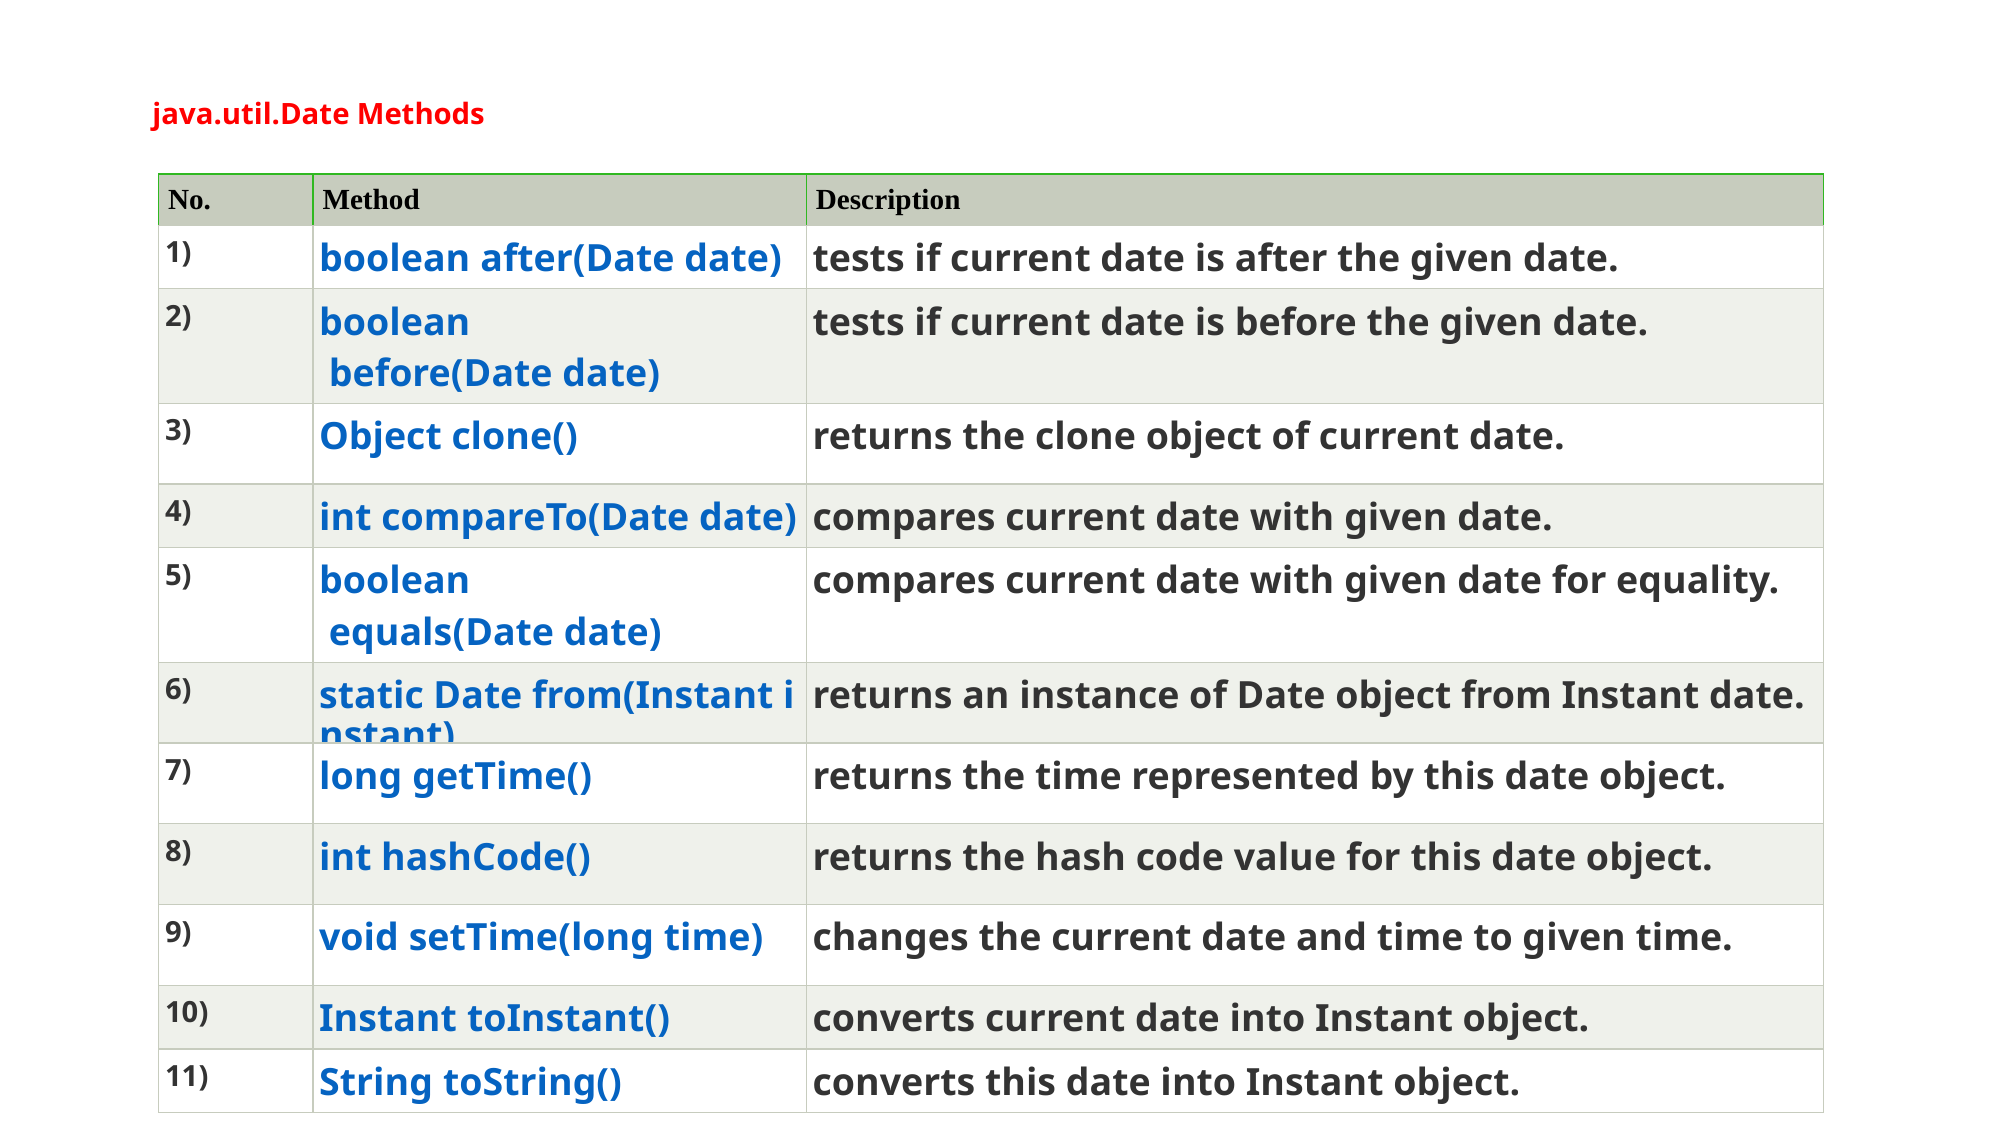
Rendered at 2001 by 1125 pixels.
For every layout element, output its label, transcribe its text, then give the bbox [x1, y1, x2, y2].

table_cell 2) [159, 289, 312, 403]
table_cell 4) [159, 485, 312, 547]
table_header Method [314, 175, 806, 225]
table_cell 3) [159, 404, 312, 483]
table_cell boolean equals(Date date) [314, 548, 806, 662]
table_cell returns an instance of Date object from Instant date. [807, 663, 1823, 742]
table_cell static Date from(Instant instant) [314, 663, 806, 742]
table_cell boolean before(Date date) [314, 289, 806, 403]
table_cell 5) [159, 548, 312, 662]
table_cell returns the time represented by this date object. [807, 744, 1823, 823]
table_cell returns the hash code value for this date object. [807, 824, 1823, 904]
table_cell tests if current date is after the given date. [807, 226, 1823, 288]
title java.util.Date Methods [137, 59, 1863, 174]
table_cell compares current date with given date. [807, 485, 1823, 547]
table_cell tests if current date is before the given date. [807, 289, 1823, 403]
table_cell 1) [159, 226, 312, 288]
table_cell 11) [159, 1050, 312, 1112]
table_cell 8) [159, 824, 312, 904]
table_cell Instant toInstant() [314, 986, 806, 1048]
table_cell returns the clone object of current date. [807, 404, 1823, 483]
table_cell Object clone() [314, 404, 806, 483]
table_cell String toString() [314, 1050, 806, 1112]
table_cell converts this date into Instant object. [807, 1050, 1823, 1112]
table_cell void setTime(long time) [314, 905, 806, 985]
table_cell boolean after(Date date) [314, 226, 806, 288]
table_cell 10) [159, 986, 312, 1048]
table_header No. [159, 175, 312, 225]
table_header Description [807, 175, 1823, 225]
table_cell compares current date with given date for equality. [807, 548, 1823, 662]
table_cell 6) [159, 663, 312, 742]
table_cell changes the current date and time to given time. [807, 905, 1823, 985]
table_cell 7) [159, 744, 312, 823]
table_cell 9) [159, 905, 312, 985]
table_cell int hashCode() [314, 824, 806, 904]
table_cell converts current date into Instant object. [807, 986, 1823, 1048]
table_cell long getTime() [314, 744, 806, 823]
table_cell int compareTo(Date date) [314, 485, 806, 547]
